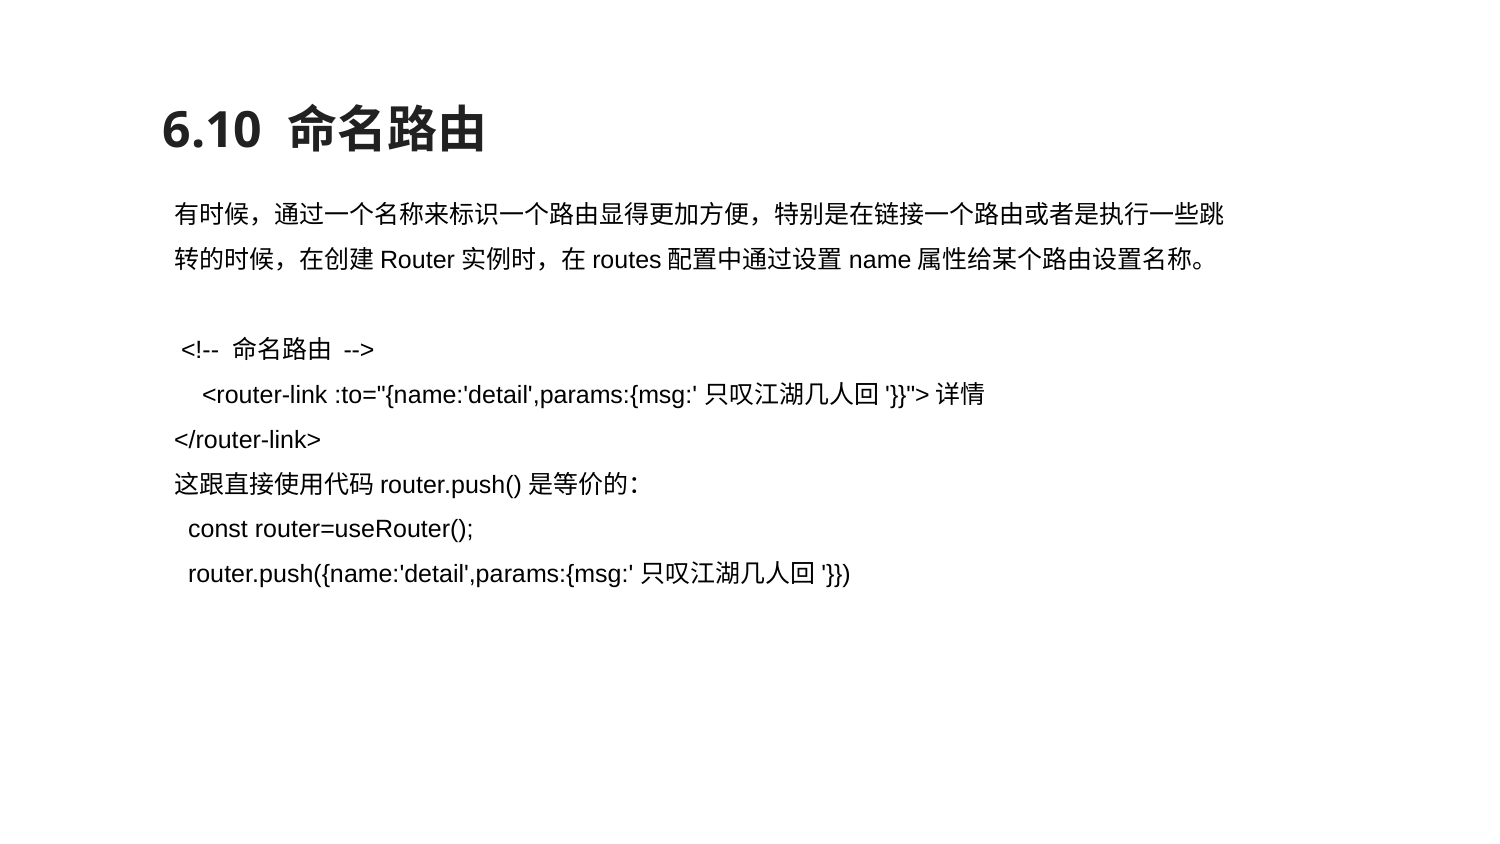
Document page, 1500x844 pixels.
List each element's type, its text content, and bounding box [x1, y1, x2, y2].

text_box 有时候，通过一个名称来标识一个路由显得更加方便，特别是在链接一个路由或者是执行一些跳转的时候，在创建Router实例时，在routes配置中通过设置name属性给某个路由设置名称。 <!-- 命名路由 --> <router-link :to="{name:'detail',params:{msg:'只叹江湖几人回'}}">详情 </router-link> 这跟直接使用代码router.push()是等价的： const router=useRouter(); router.push({name:'detail',params:{msg:'只叹江湖几人回'}}) [159, 176, 1242, 596]
text_box 6.10 命名路由 [147, 91, 1327, 165]
